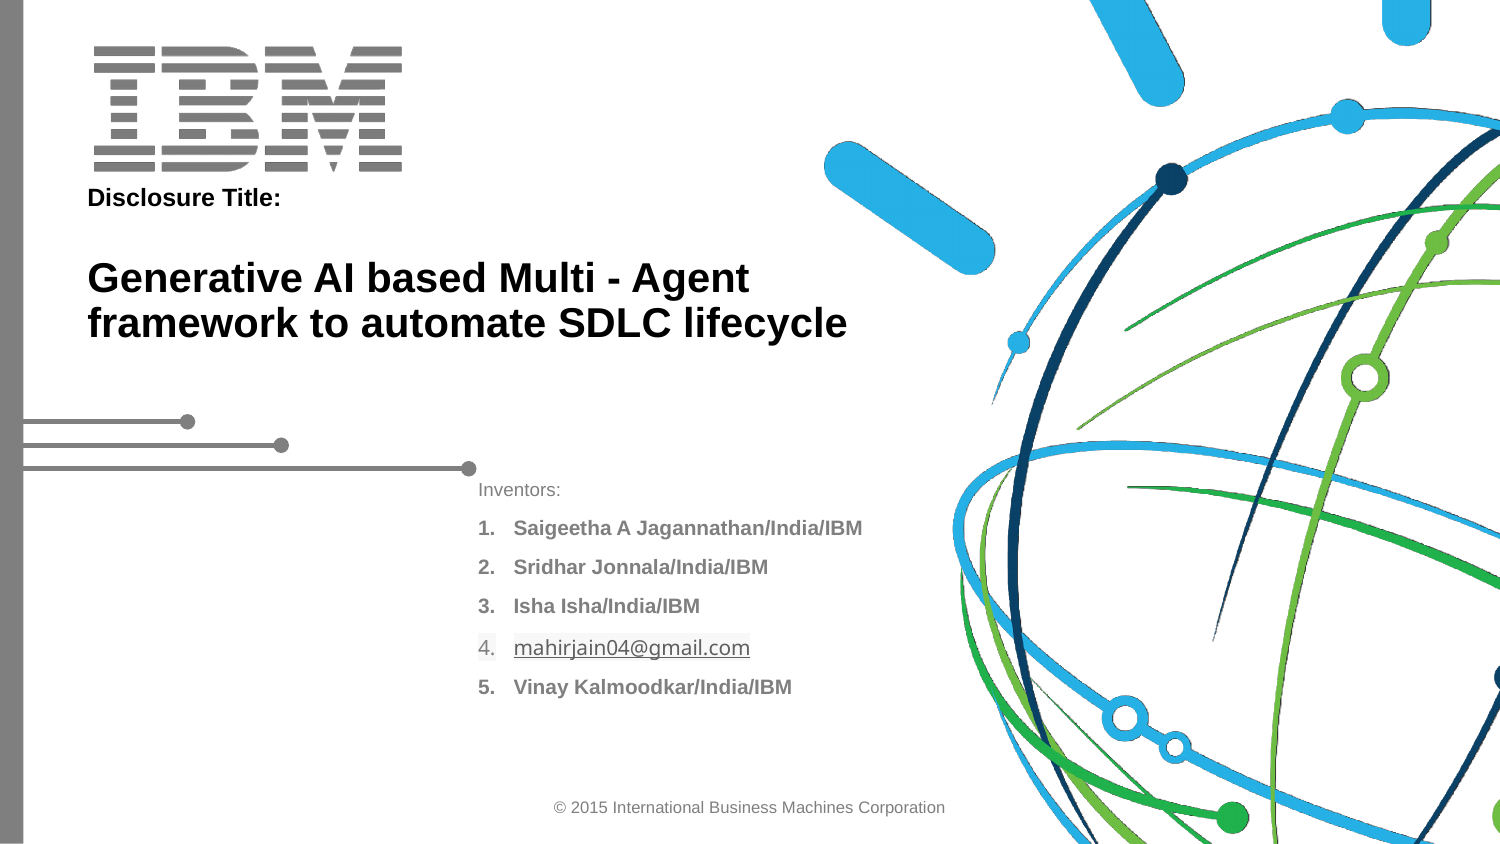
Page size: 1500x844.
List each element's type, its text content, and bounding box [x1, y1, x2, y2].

picture [824, 0, 1500, 844]
picture [93, 46, 402, 172]
subtitle Inventors: Saigeetha A Jagannathan/India/IBM Sridhar Jonnala/India/IBM Isha Isha/India/IBM mahirjain04@gmail.com Vinay Kalmoodkar/India/IBM [468, 476, 1368, 788]
title Disclosure Title: Generative AI based Multi - Agent framework to automate SDLC lifecycle [77, 180, 901, 368]
